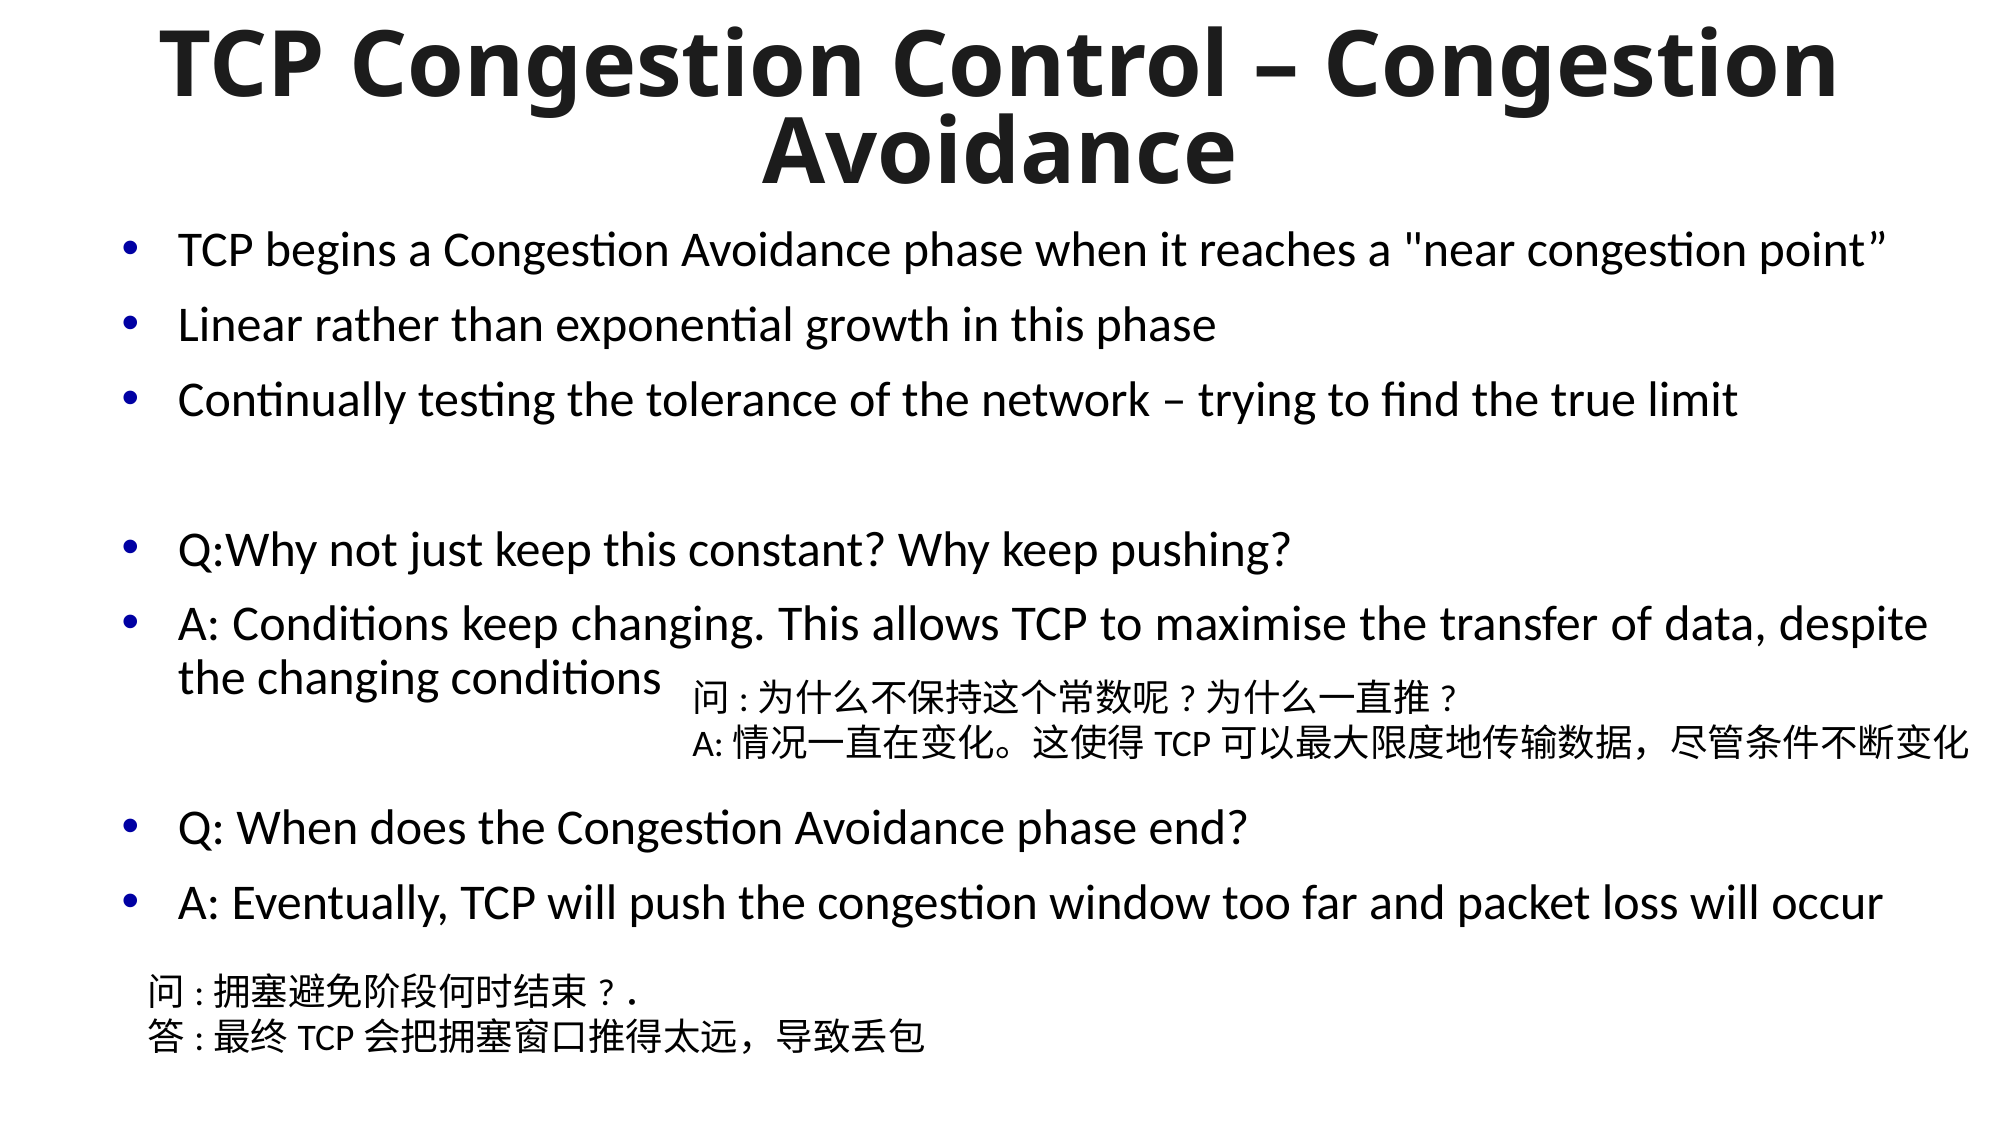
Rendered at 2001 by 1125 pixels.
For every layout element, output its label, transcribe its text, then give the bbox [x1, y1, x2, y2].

text_box 问:为什么不保持这个常数呢?为什么一直推? A:情况一直在变化。这使得TCP可以最大限度地传输数据，尽管条件不断变化 [677, 666, 2000, 772]
list TCP begins a Congestion Avoidance phase when it reaches a "near congestion point” Linear rather than exponential growth in this phase Continually testing the tolerance of the network – trying to find the true limit Q:Why not just keep this constant? Why keep pushing? A: Conditions keep changing. This allows TCP to maximise the transfer of data, despite the changing conditions Q: When does the Congestion Avoidance phase end? A: Eventually, TCP will push the congestion window too far and packet loss will occur [106, 216, 1945, 1083]
title TCP Congestion Control – Congestion Avoidance [55, 42, 1945, 185]
text_box 问:拥塞避免阶段何时结束?． 答:最终TCP会把拥塞窗口推得太远，导致丢包 [133, 960, 1073, 1066]
